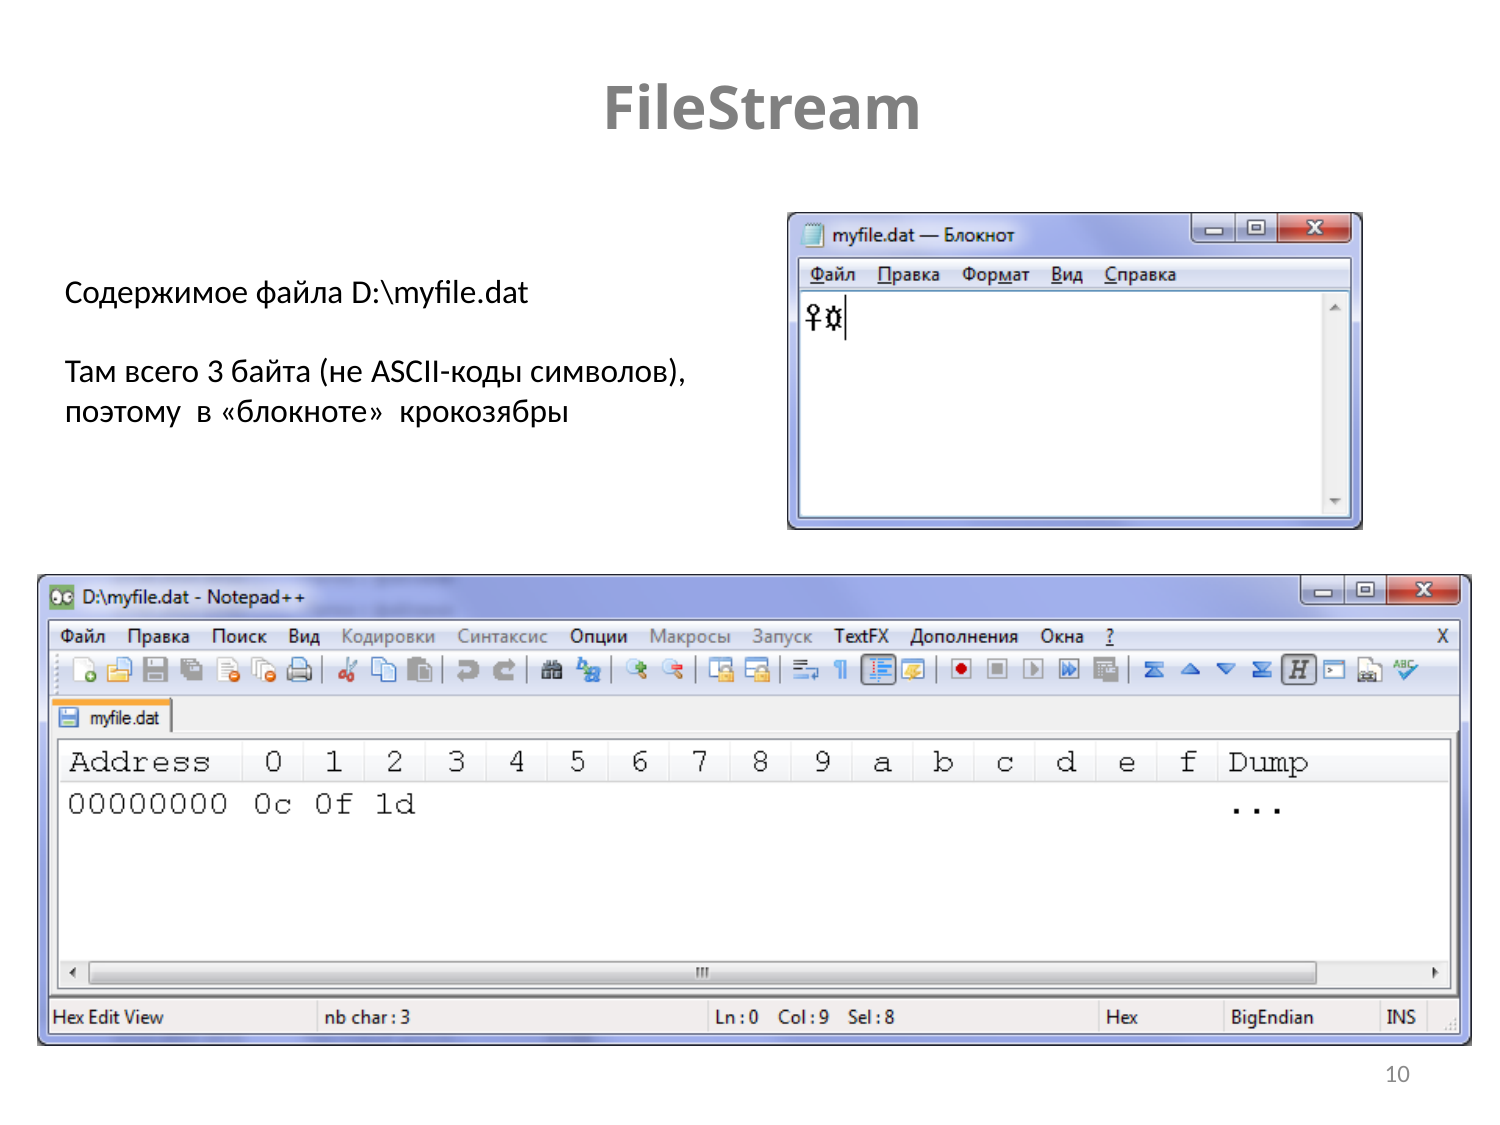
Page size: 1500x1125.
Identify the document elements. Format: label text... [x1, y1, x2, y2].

text_box FileStream [150, 62, 1375, 150]
picture [787, 212, 1363, 530]
text_box Содержимое файла D:\myfile.dat Там всего 3 байта (не ASCII-коды символов), поэтому в «блокноте» крокозябры [50, 262, 750, 437]
slide_number 10 [1074, 1055, 1425, 1103]
picture [37, 574, 1473, 1046]
